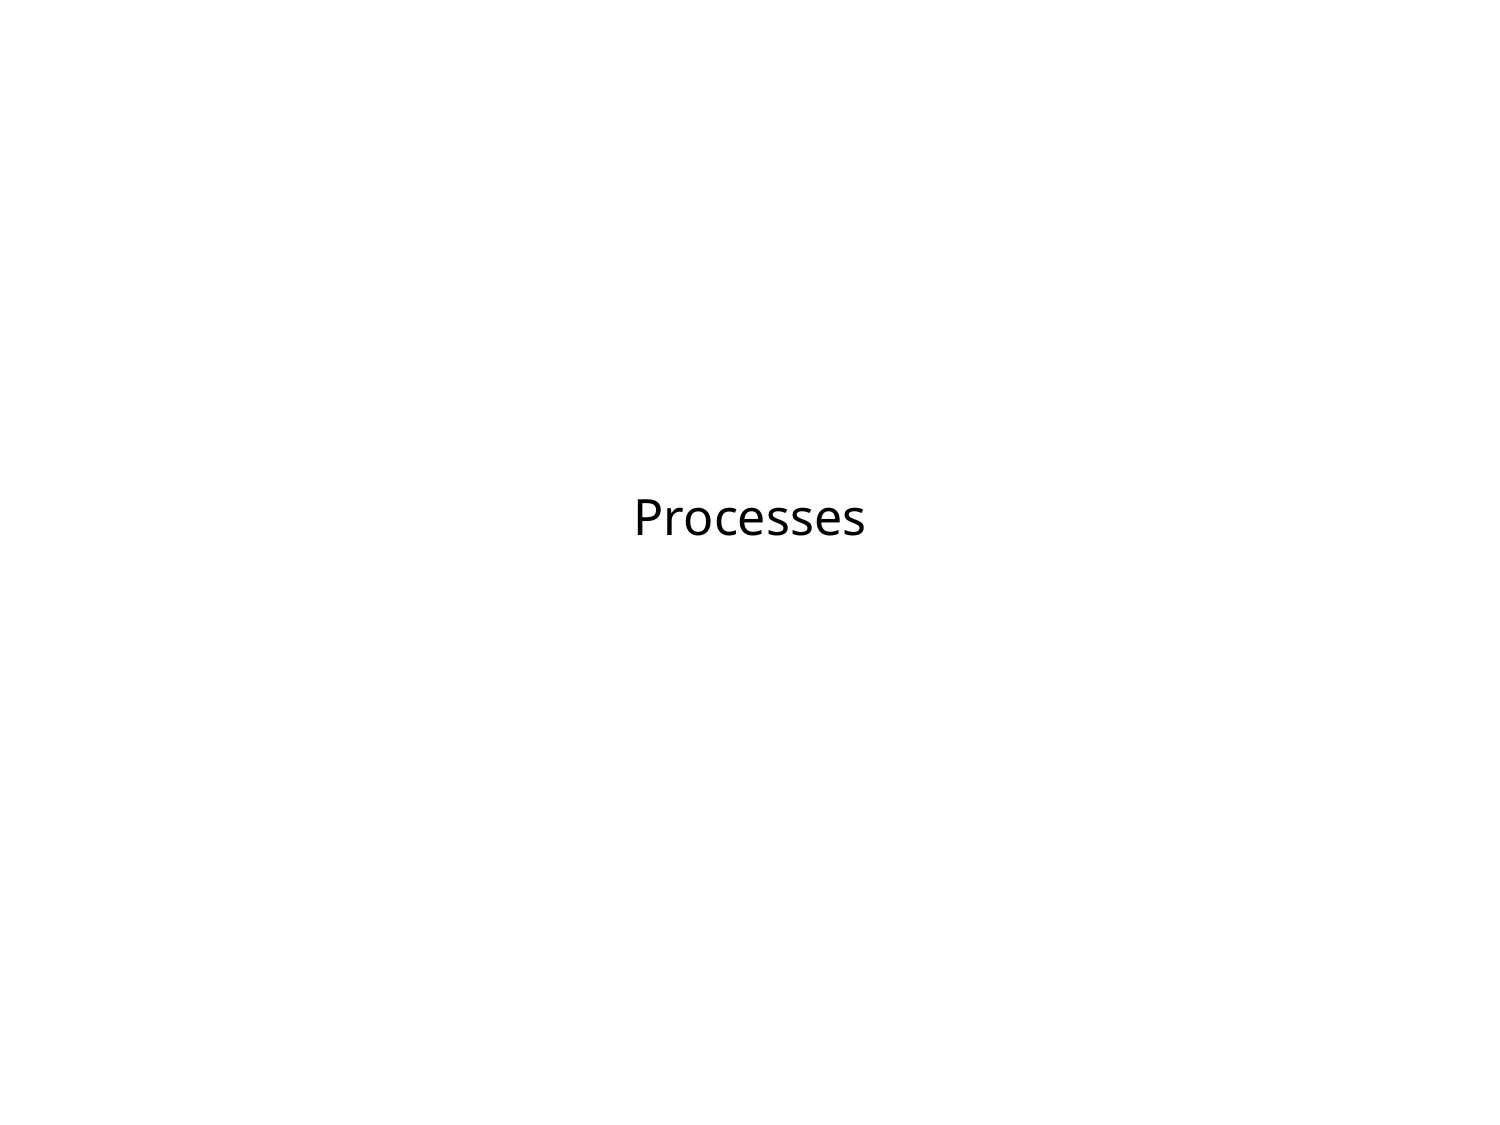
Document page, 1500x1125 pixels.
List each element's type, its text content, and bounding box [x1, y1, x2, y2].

title Processes [271, 403, 1229, 629]
